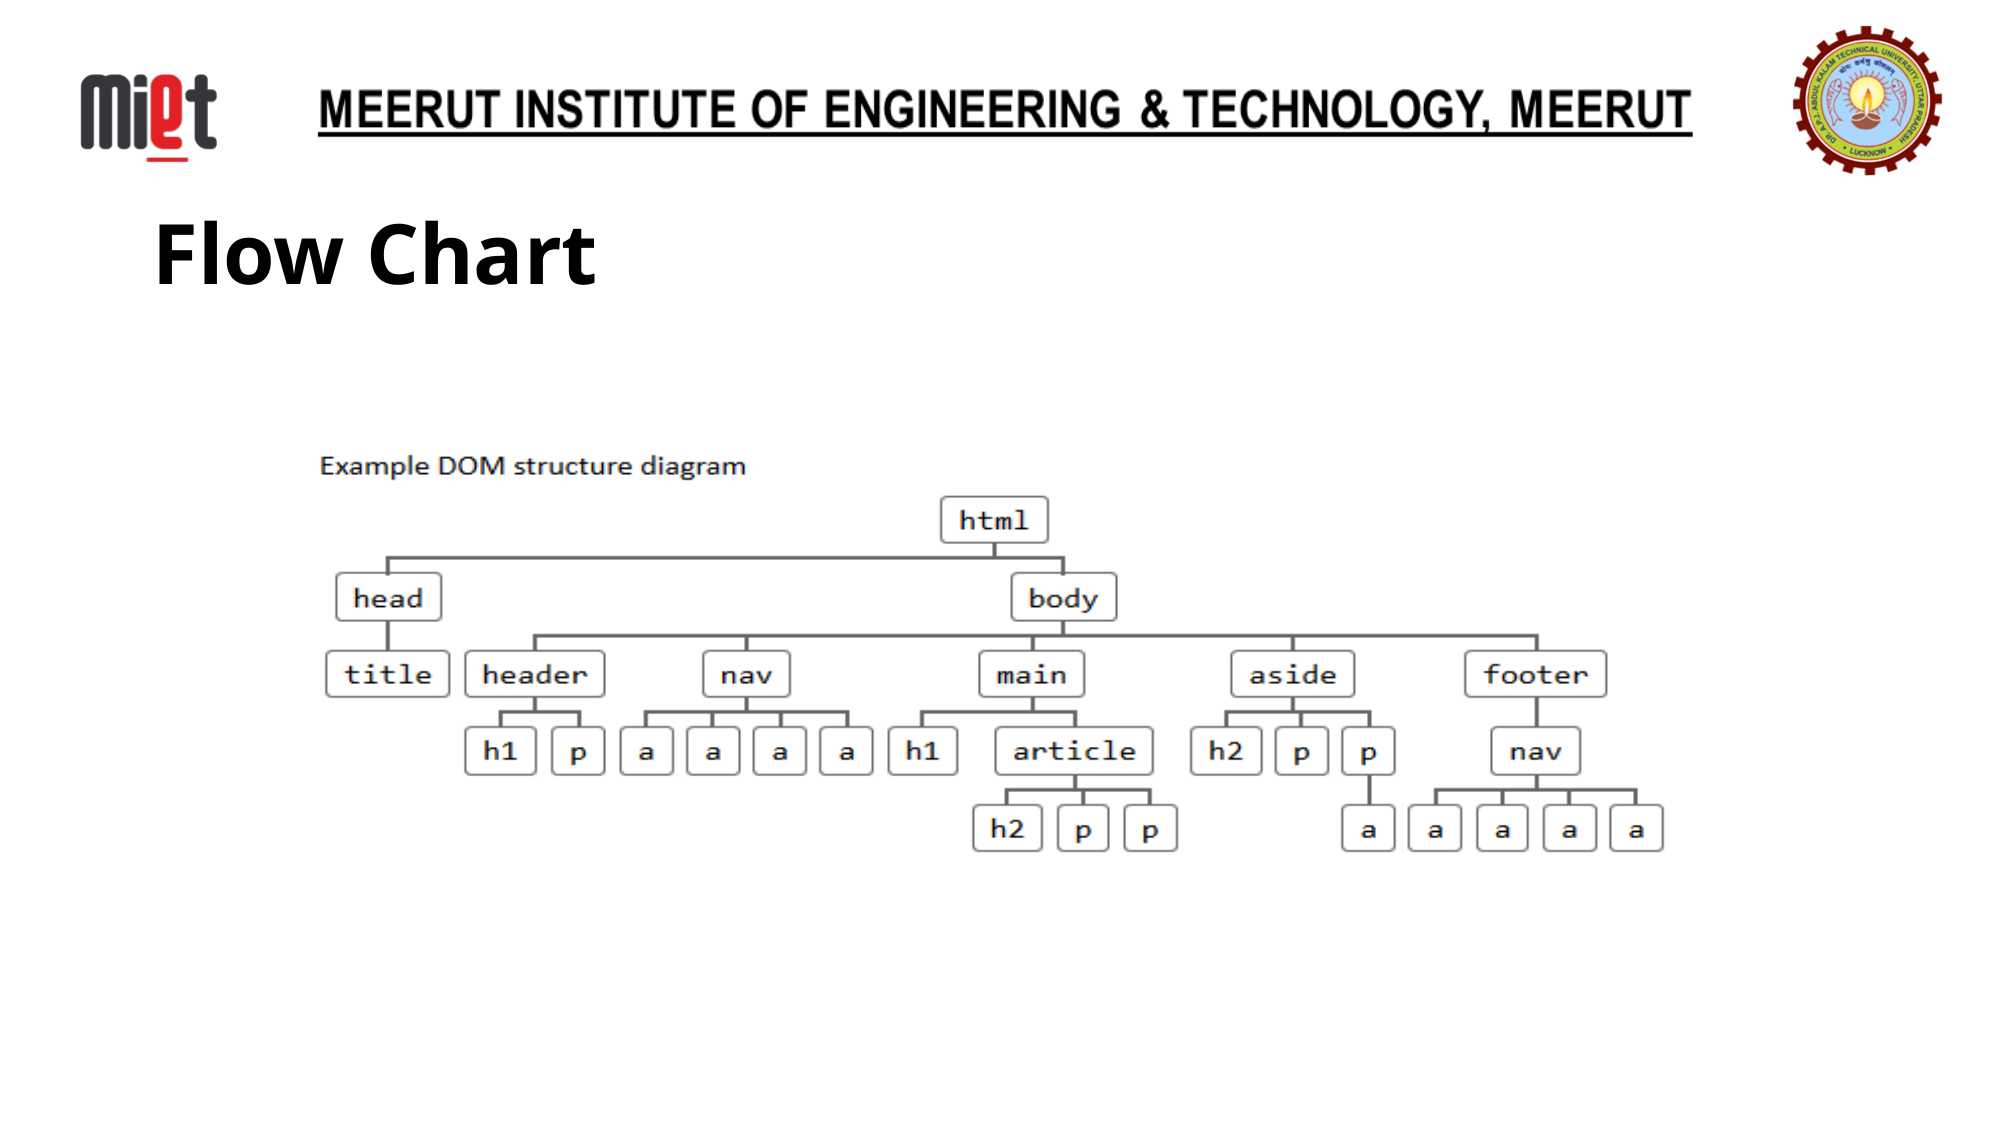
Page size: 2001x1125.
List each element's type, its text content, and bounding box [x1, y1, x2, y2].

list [223, 420, 1753, 955]
picture [73, 67, 224, 167]
picture [1792, 25, 1943, 176]
picture [292, 61, 1719, 172]
title Flow Chart [137, 148, 1863, 366]
